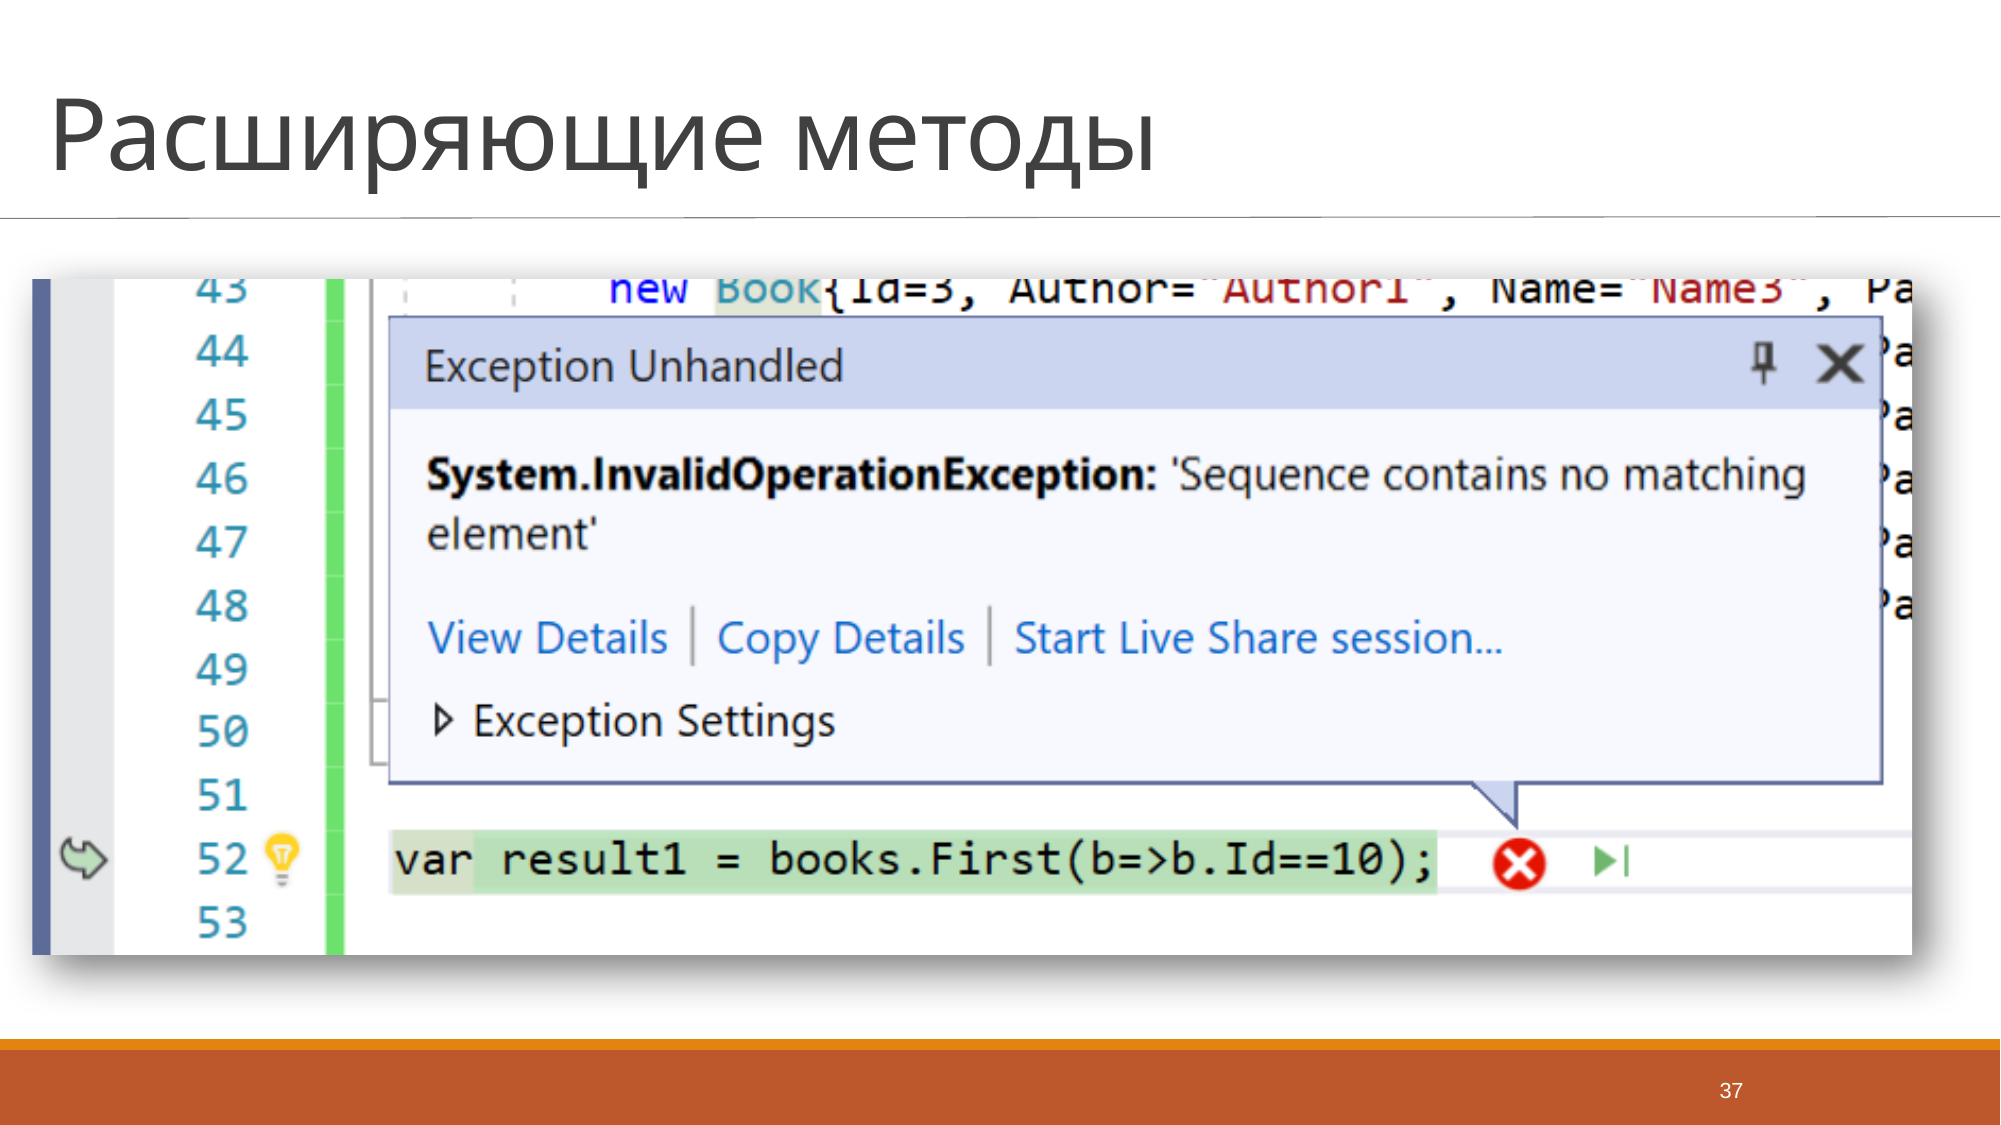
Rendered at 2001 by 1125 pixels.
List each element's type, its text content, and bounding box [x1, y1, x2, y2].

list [31, 279, 1913, 955]
slide_number 37 [1624, 1059, 1840, 1120]
title Расширяющие методы [32, 47, 1967, 198]
